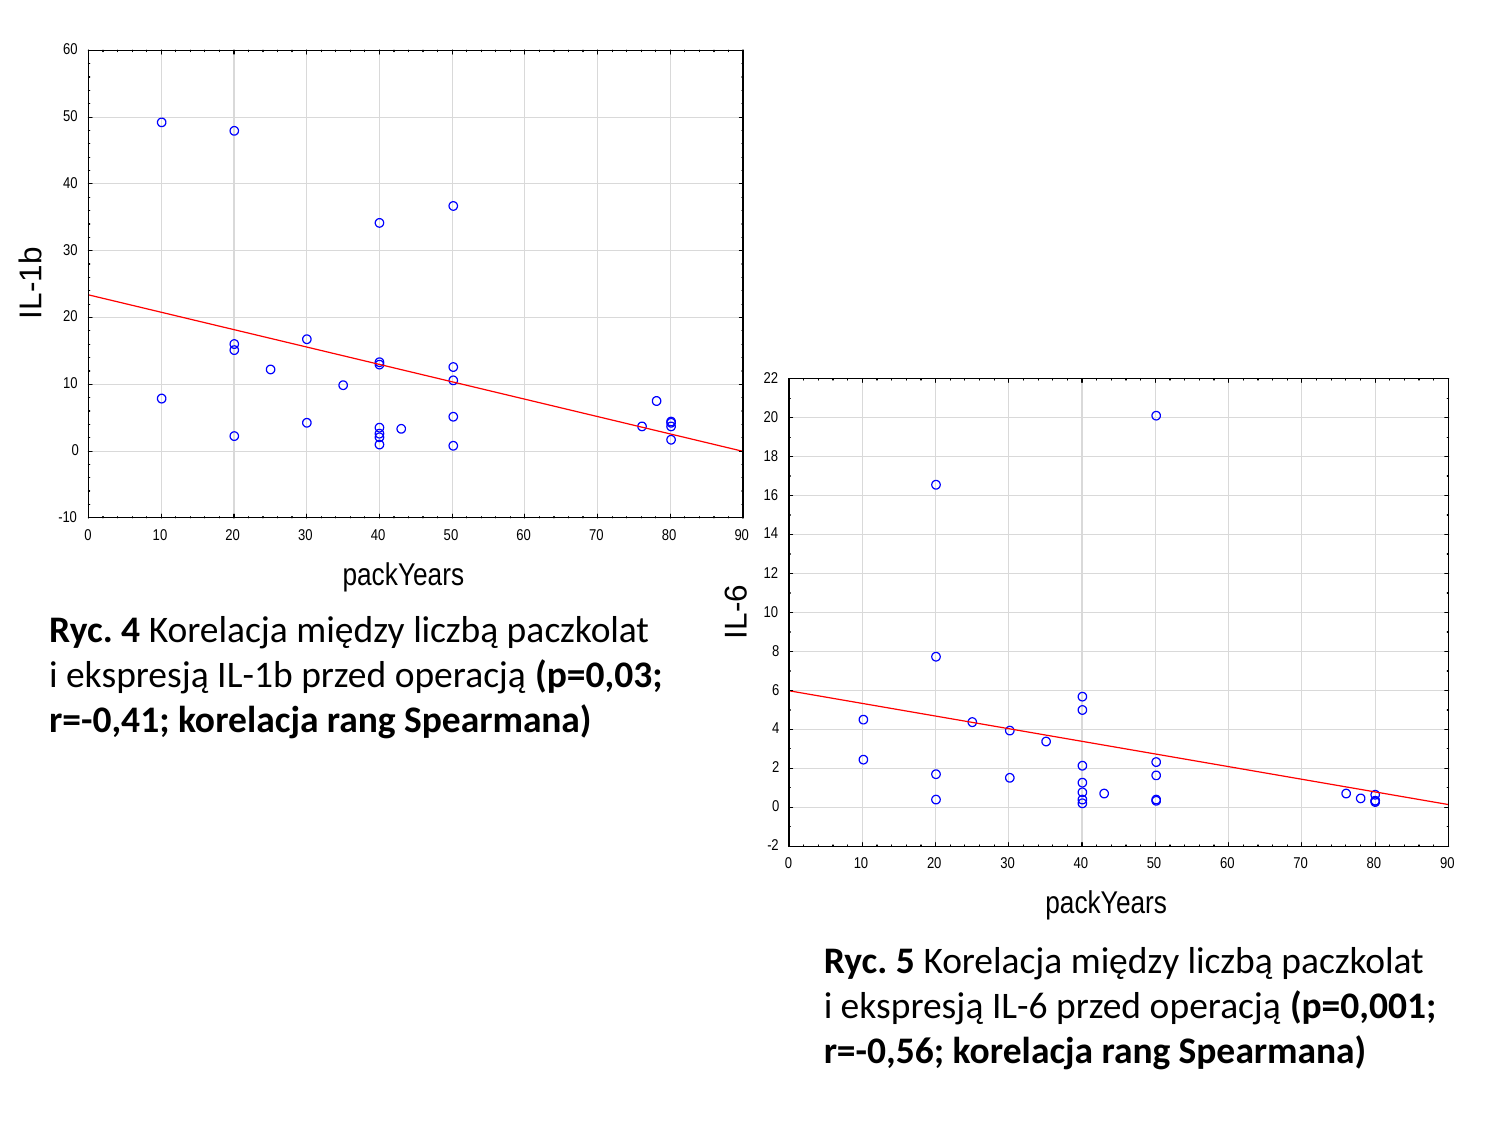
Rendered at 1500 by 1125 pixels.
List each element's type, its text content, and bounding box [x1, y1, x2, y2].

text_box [710, 361, 1466, 929]
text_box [4, 32, 761, 601]
text_box Ryc. 4 Korelacja między liczbą paczkolat i ekspresją IL-1b przed operacją (p=0,03; r=-0,41; korelacja rang Spearmana) [34, 609, 704, 748]
text_box Ryc. 5 Korelacja między liczbą paczkolat i ekspresją IL-6 przed operacją (p=0,001; r=-0,56; korelacja rang Spearmana) [808, 928, 1500, 1079]
